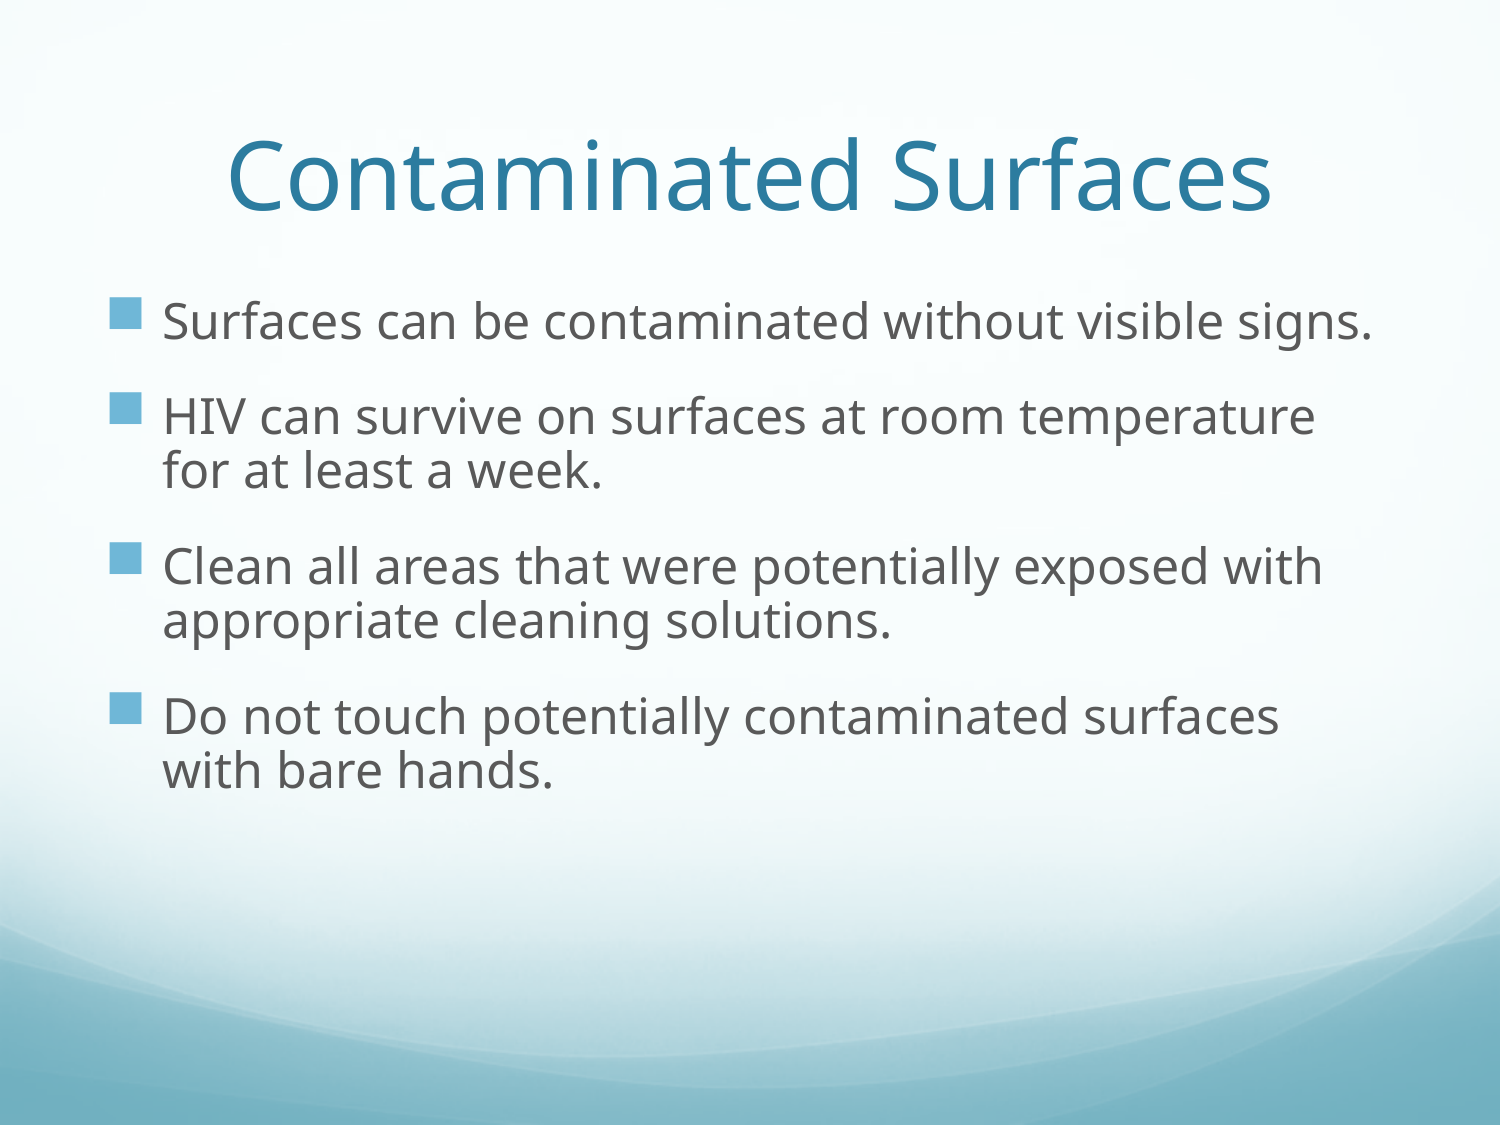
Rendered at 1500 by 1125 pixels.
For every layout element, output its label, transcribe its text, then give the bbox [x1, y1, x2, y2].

title Contaminated Surfaces [90, 17, 1410, 237]
list Surfaces can be contaminated without visible signs. HIV can survive on surfaces at room temperature for at least a week. Clean all areas that were potentially exposed with appropriate cleaning solutions. Do not touch potentially contaminated surfaces with bare hands. [90, 288, 1410, 1001]
